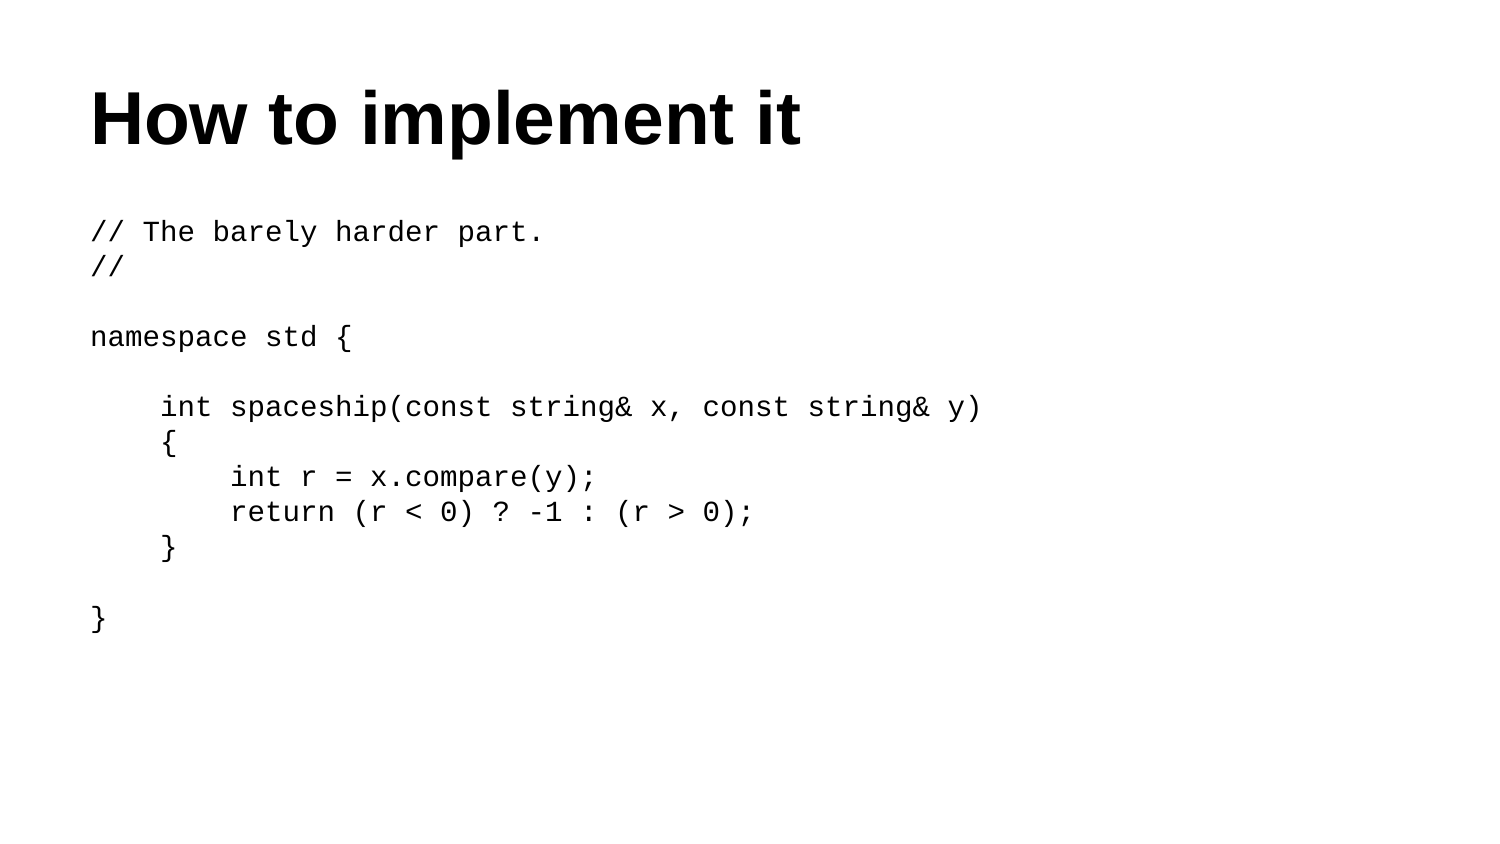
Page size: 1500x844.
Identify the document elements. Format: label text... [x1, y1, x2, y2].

title How to implement it [75, 33, 1425, 175]
list // The barely harder part. // namespace std { int spaceship(const string& x, const string& y) { int r = x.compare(y); return (r < 0) ? -1 : (r > 0); } } [75, 196, 1425, 808]
